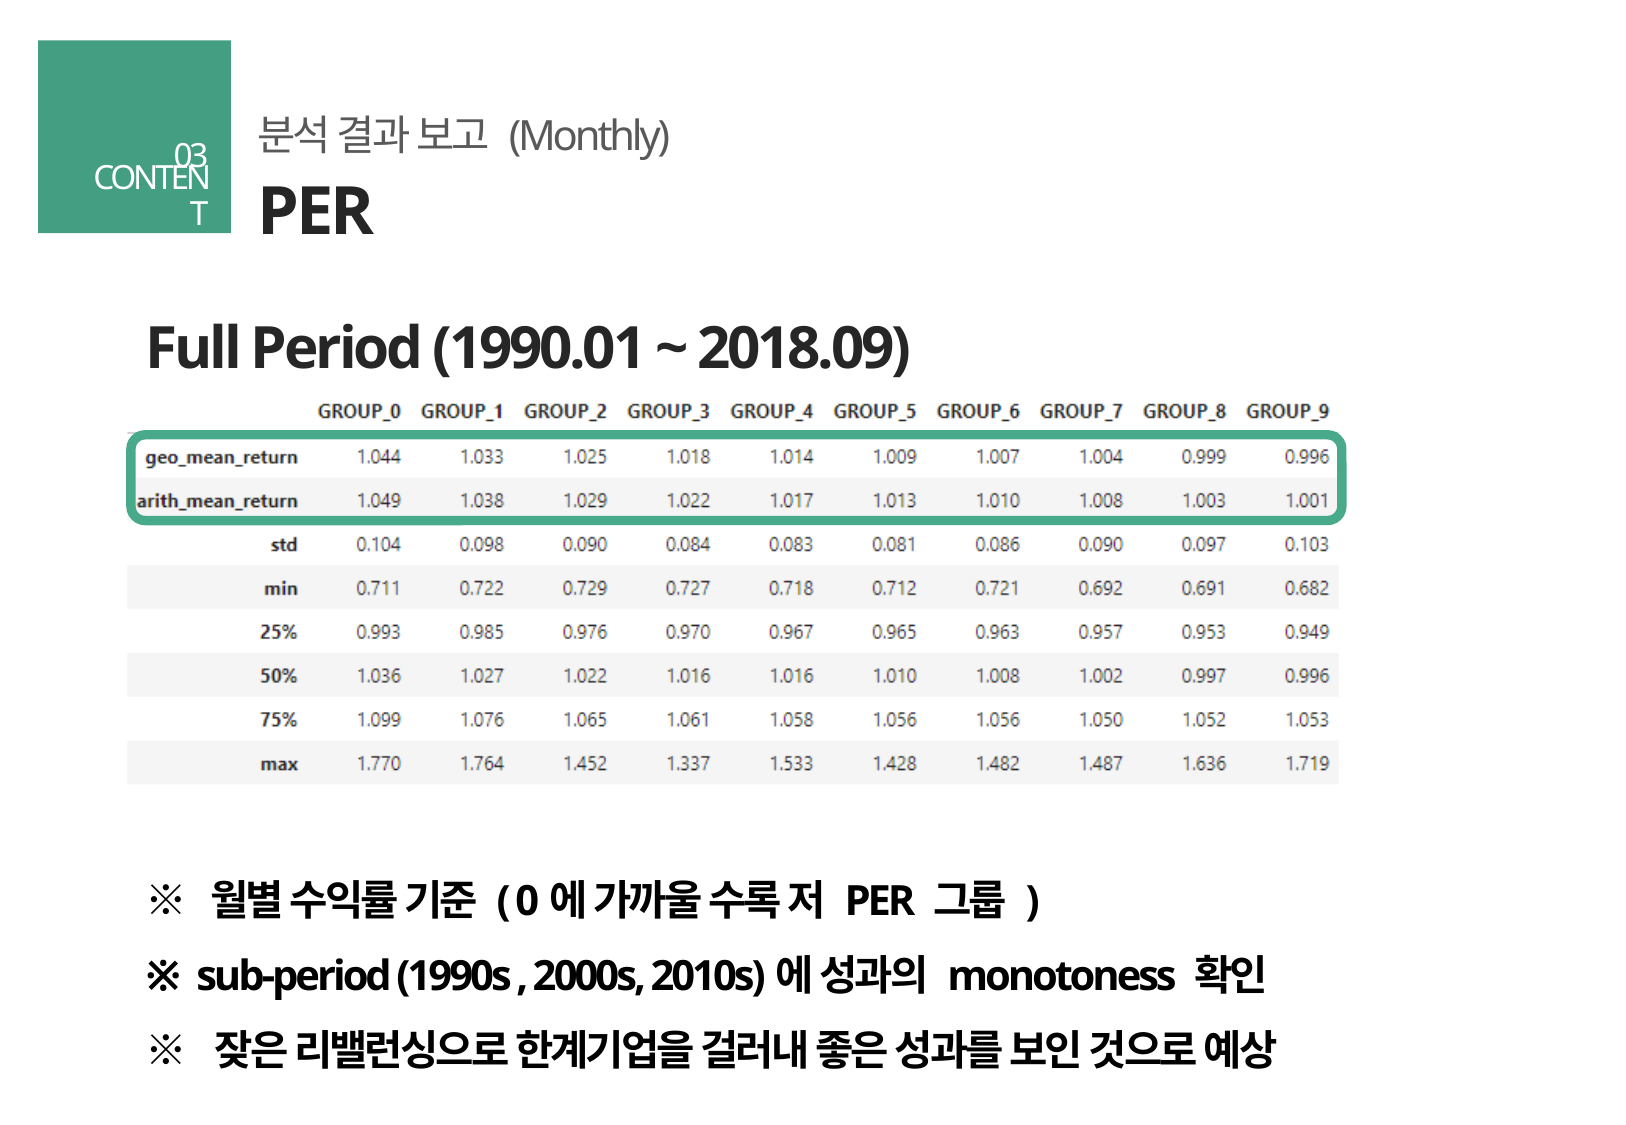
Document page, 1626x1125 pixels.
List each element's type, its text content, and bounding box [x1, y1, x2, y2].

list CONTENT [62, 180, 223, 213]
list 03 [62, 141, 223, 173]
text_box Full Period (1990.01 ~ 2018.09) [130, 302, 1043, 388]
text_box ※ 월별 수익률 기준 ( 0에 가까울 수록 저 PER 그룹 ) ※ sub-period (1990s , 2000s, 2010s)에 성과의 monotoness 확인 ※ 잦은 리밸런싱으로 한계기업을 걸러내 좋은 성과를 보인 것으로 예상 [130, 841, 1559, 1125]
picture [123, 398, 1350, 794]
text_box PER [242, 160, 948, 255]
list 분석 결과 보고 (Monthly) [242, 113, 982, 161]
